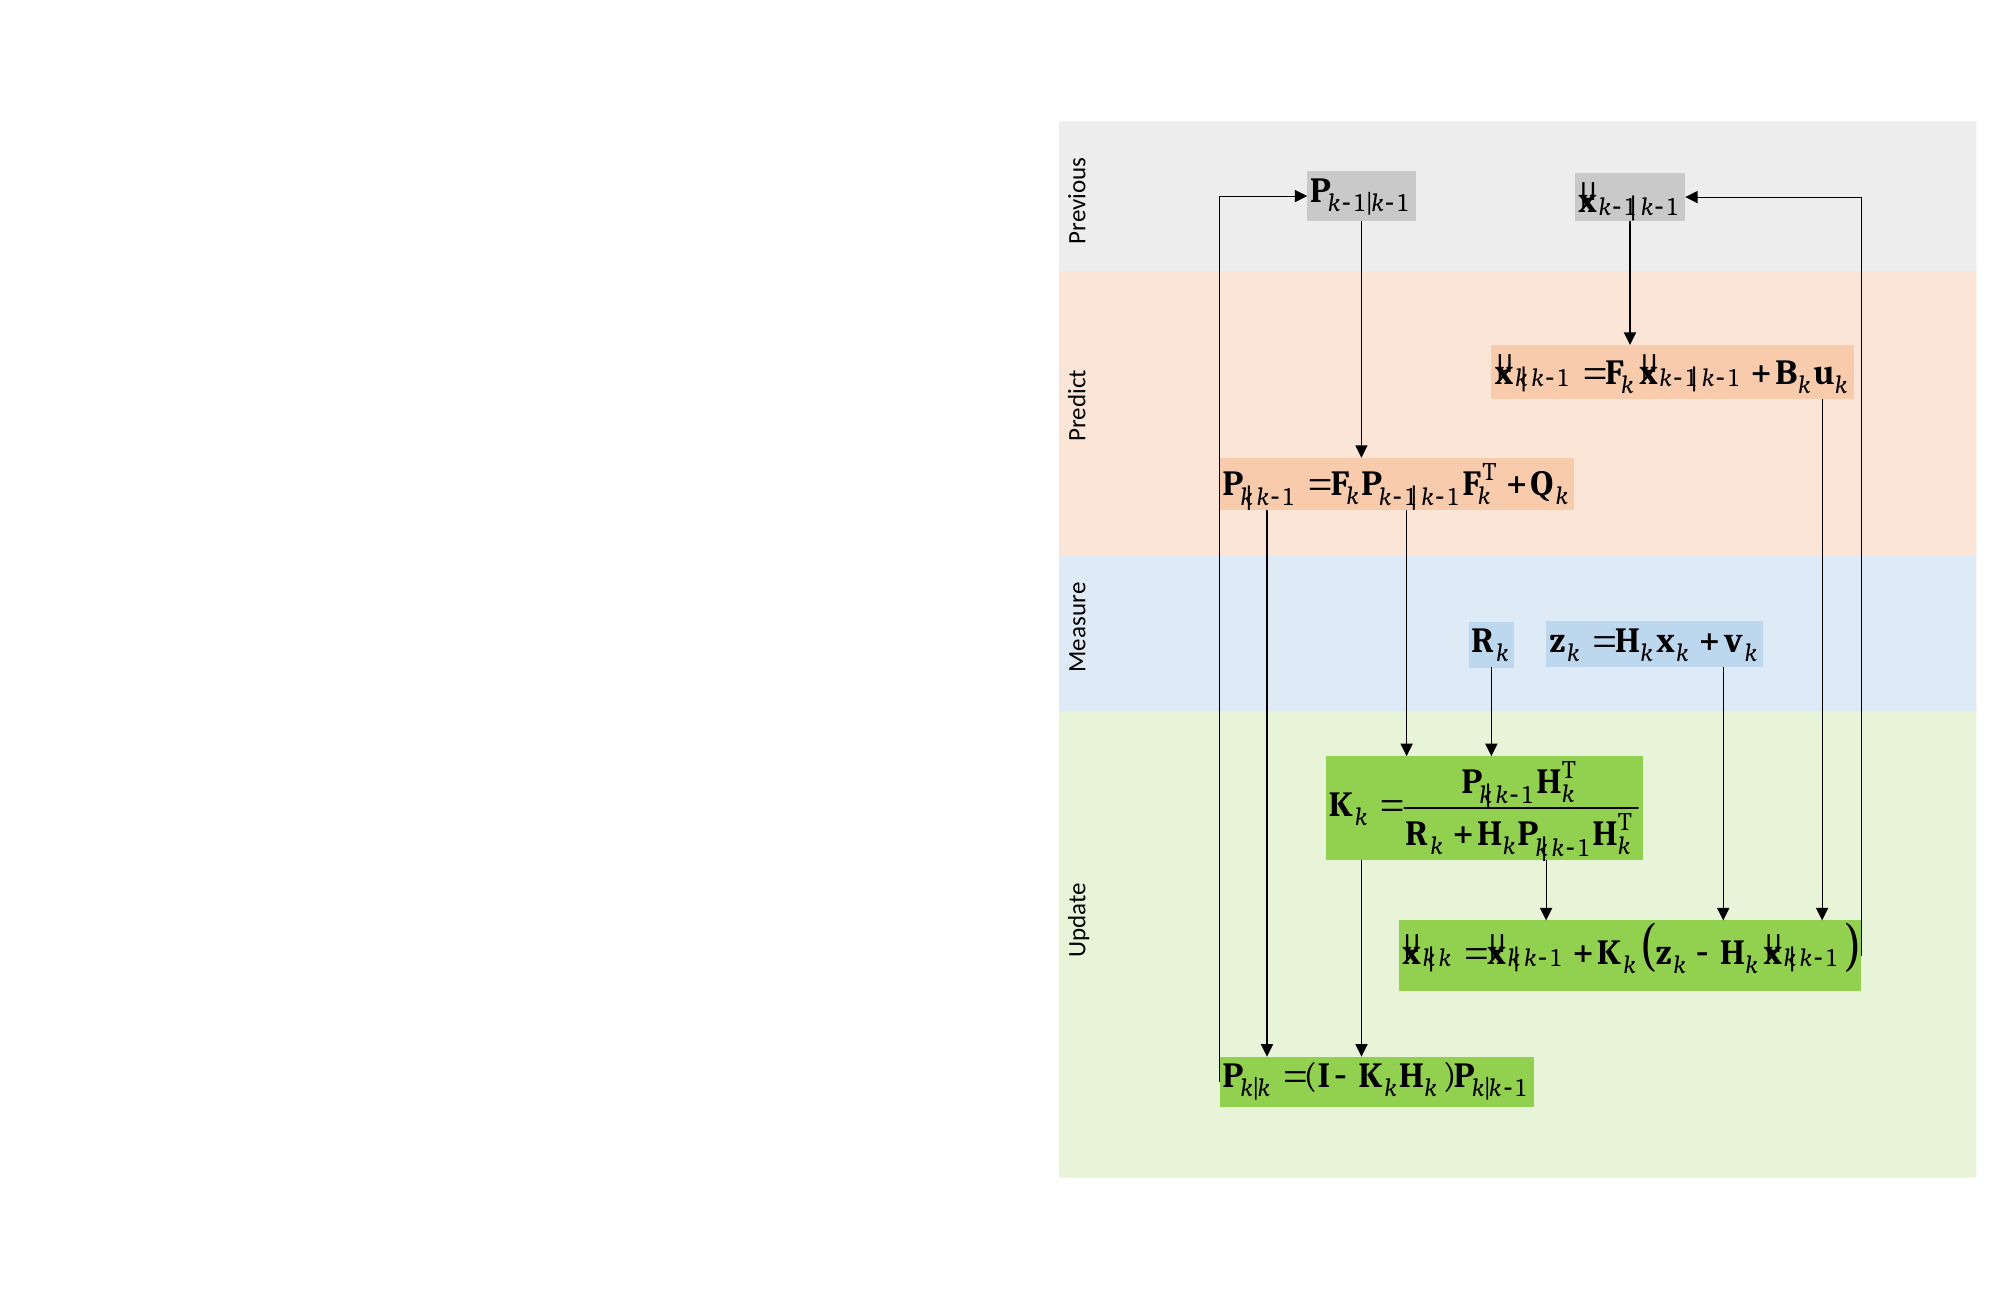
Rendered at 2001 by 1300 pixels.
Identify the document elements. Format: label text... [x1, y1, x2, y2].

text_box Update [1052, 868, 1059, 973]
text_box Measure [1052, 567, 1059, 688]
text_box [1059, 121, 1977, 1178]
text_box Previous [1052, 142, 1059, 260]
text_box Predict [1052, 354, 1059, 457]
